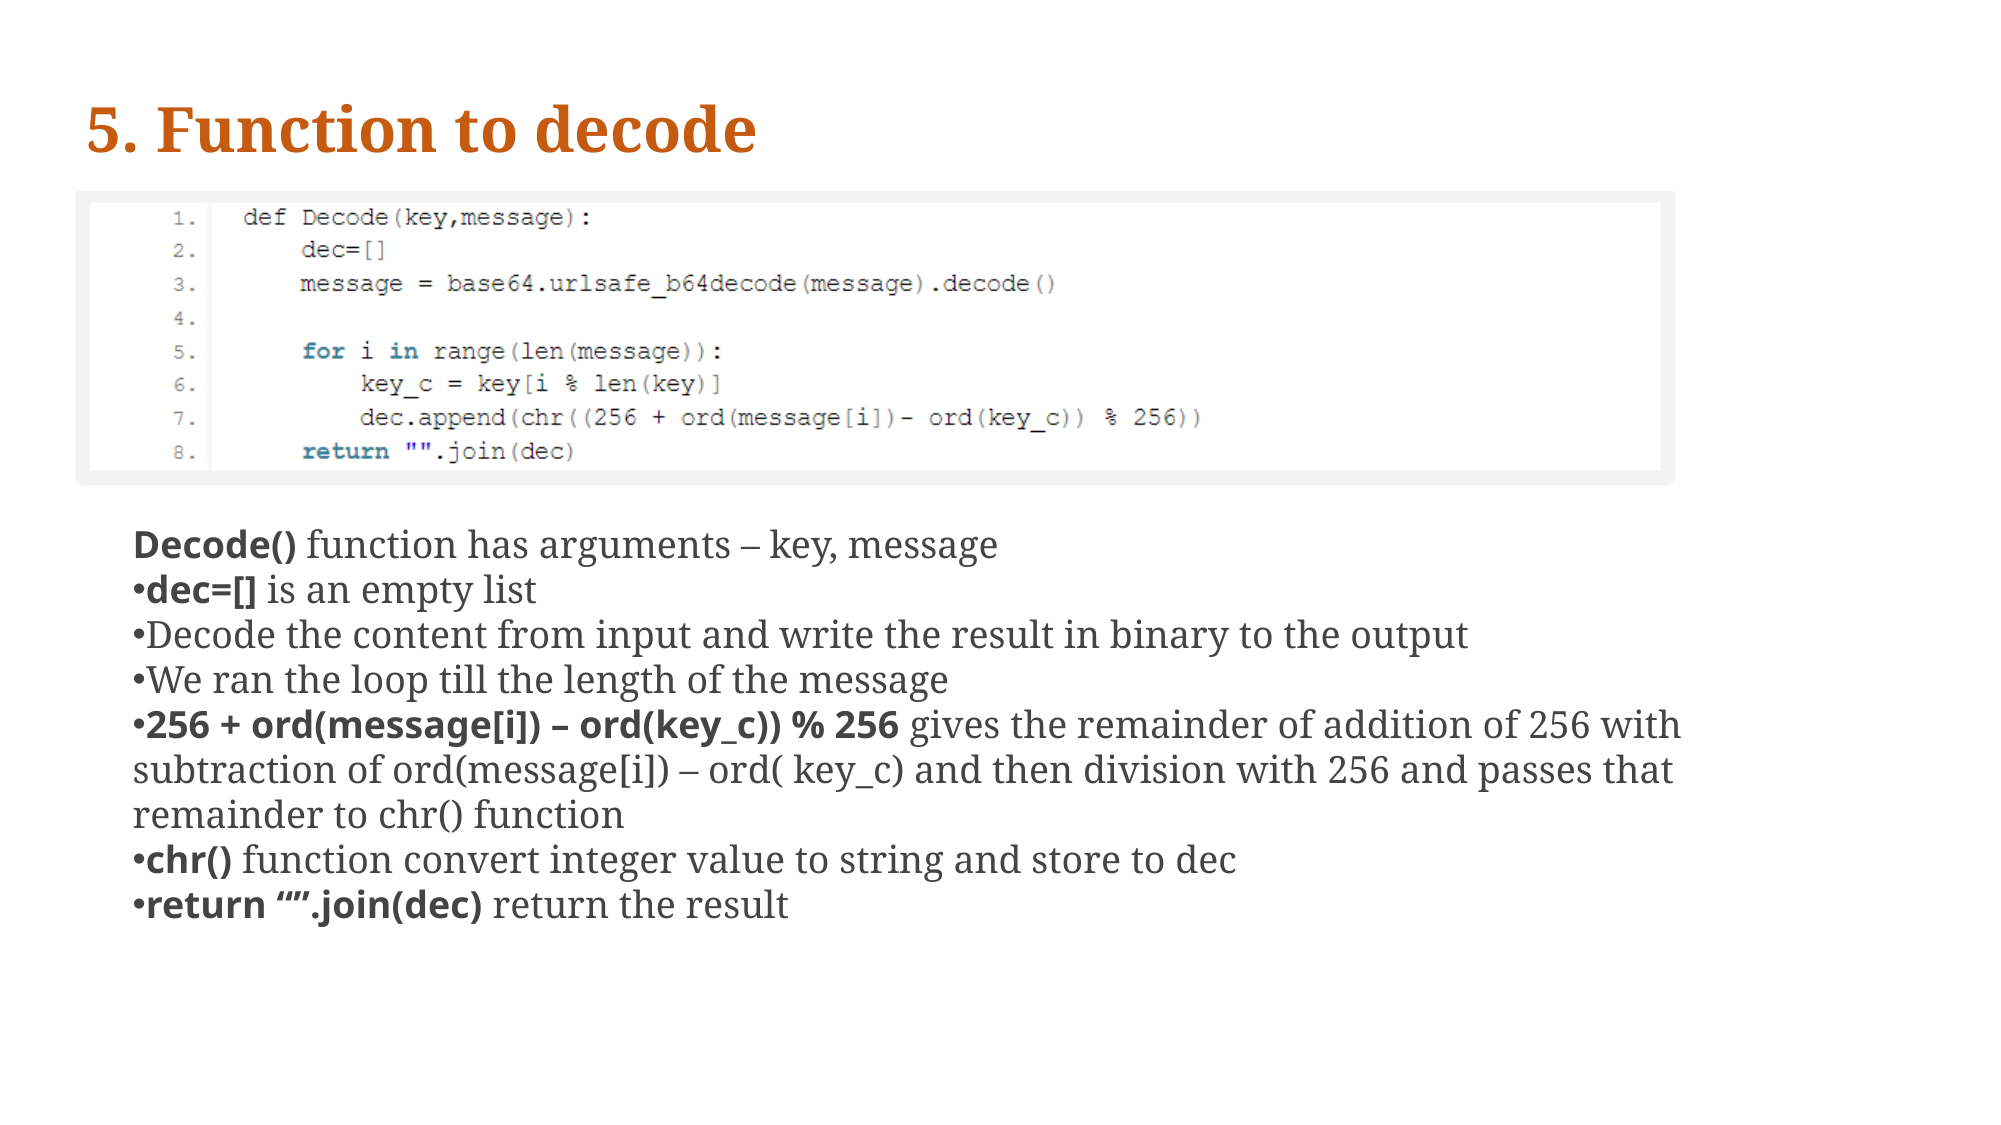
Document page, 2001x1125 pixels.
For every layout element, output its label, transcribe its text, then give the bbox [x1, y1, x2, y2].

text_box Decode() function has arguments – key, message dec=[] is an empty list Decode the content from input and write the result in binary to the output We ran the loop till the length of the message 256 + ord(message[i]) – ord(key_c)) % 256 gives the remainder of addition of 256 with subtraction of ord(message[i]) – ord( key_c) and then division with 256 and passes that remainder to chr() function chr() function convert integer value to string and store to dec return “”.join(dec) return the result [117, 513, 1857, 979]
text_box 5. Function to decode [71, 82, 1831, 248]
picture [71, 191, 1677, 487]
